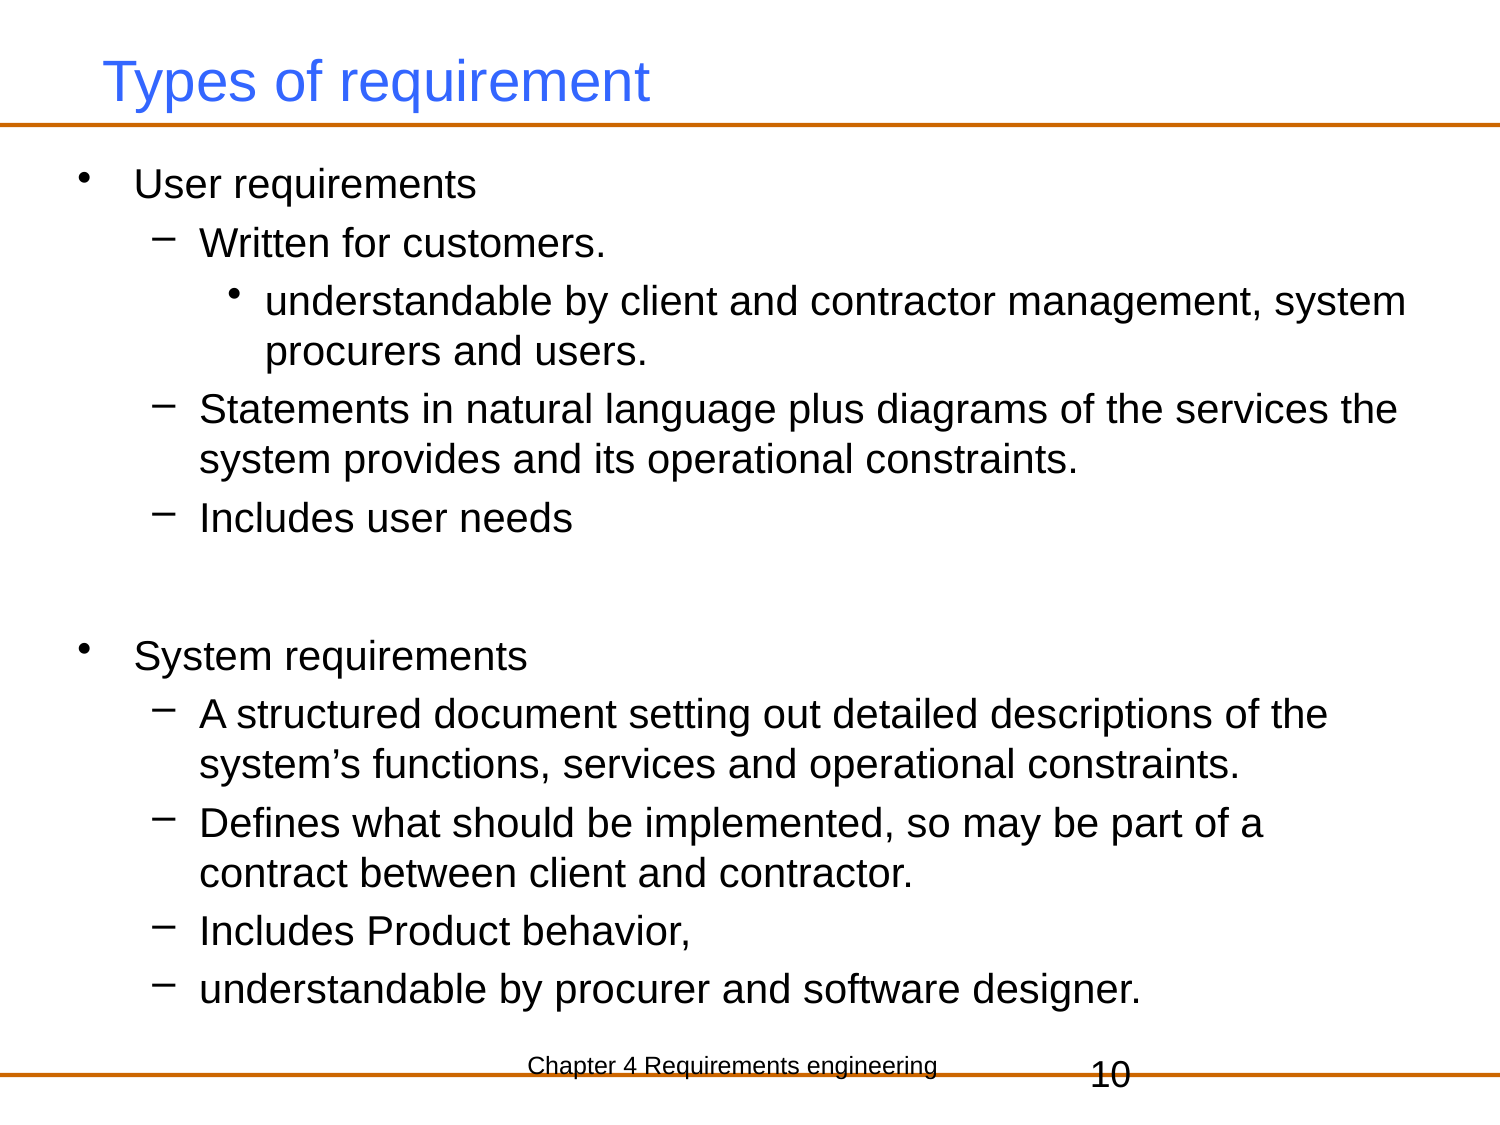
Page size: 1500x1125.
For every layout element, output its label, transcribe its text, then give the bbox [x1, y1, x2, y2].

slide_number 10 [1074, 1042, 1425, 1103]
footer Chapter 4 Requirements engineering [512, 1042, 988, 1103]
list User requirements Written for customers. understandable by client and contractor management, system procurers and users. Statements in natural language plus diagrams of the services the system provides and its operational constraints. Includes user needs System requirements A structured document setting out detailed descriptions of the system’s functions, services and operational constraints. Defines what should be implemented, so may be part of a contract between client and contractor. Includes Product behavior, understandable by procurer and software designer. [62, 149, 1438, 1063]
title Types of requirement [87, 0, 1500, 169]
